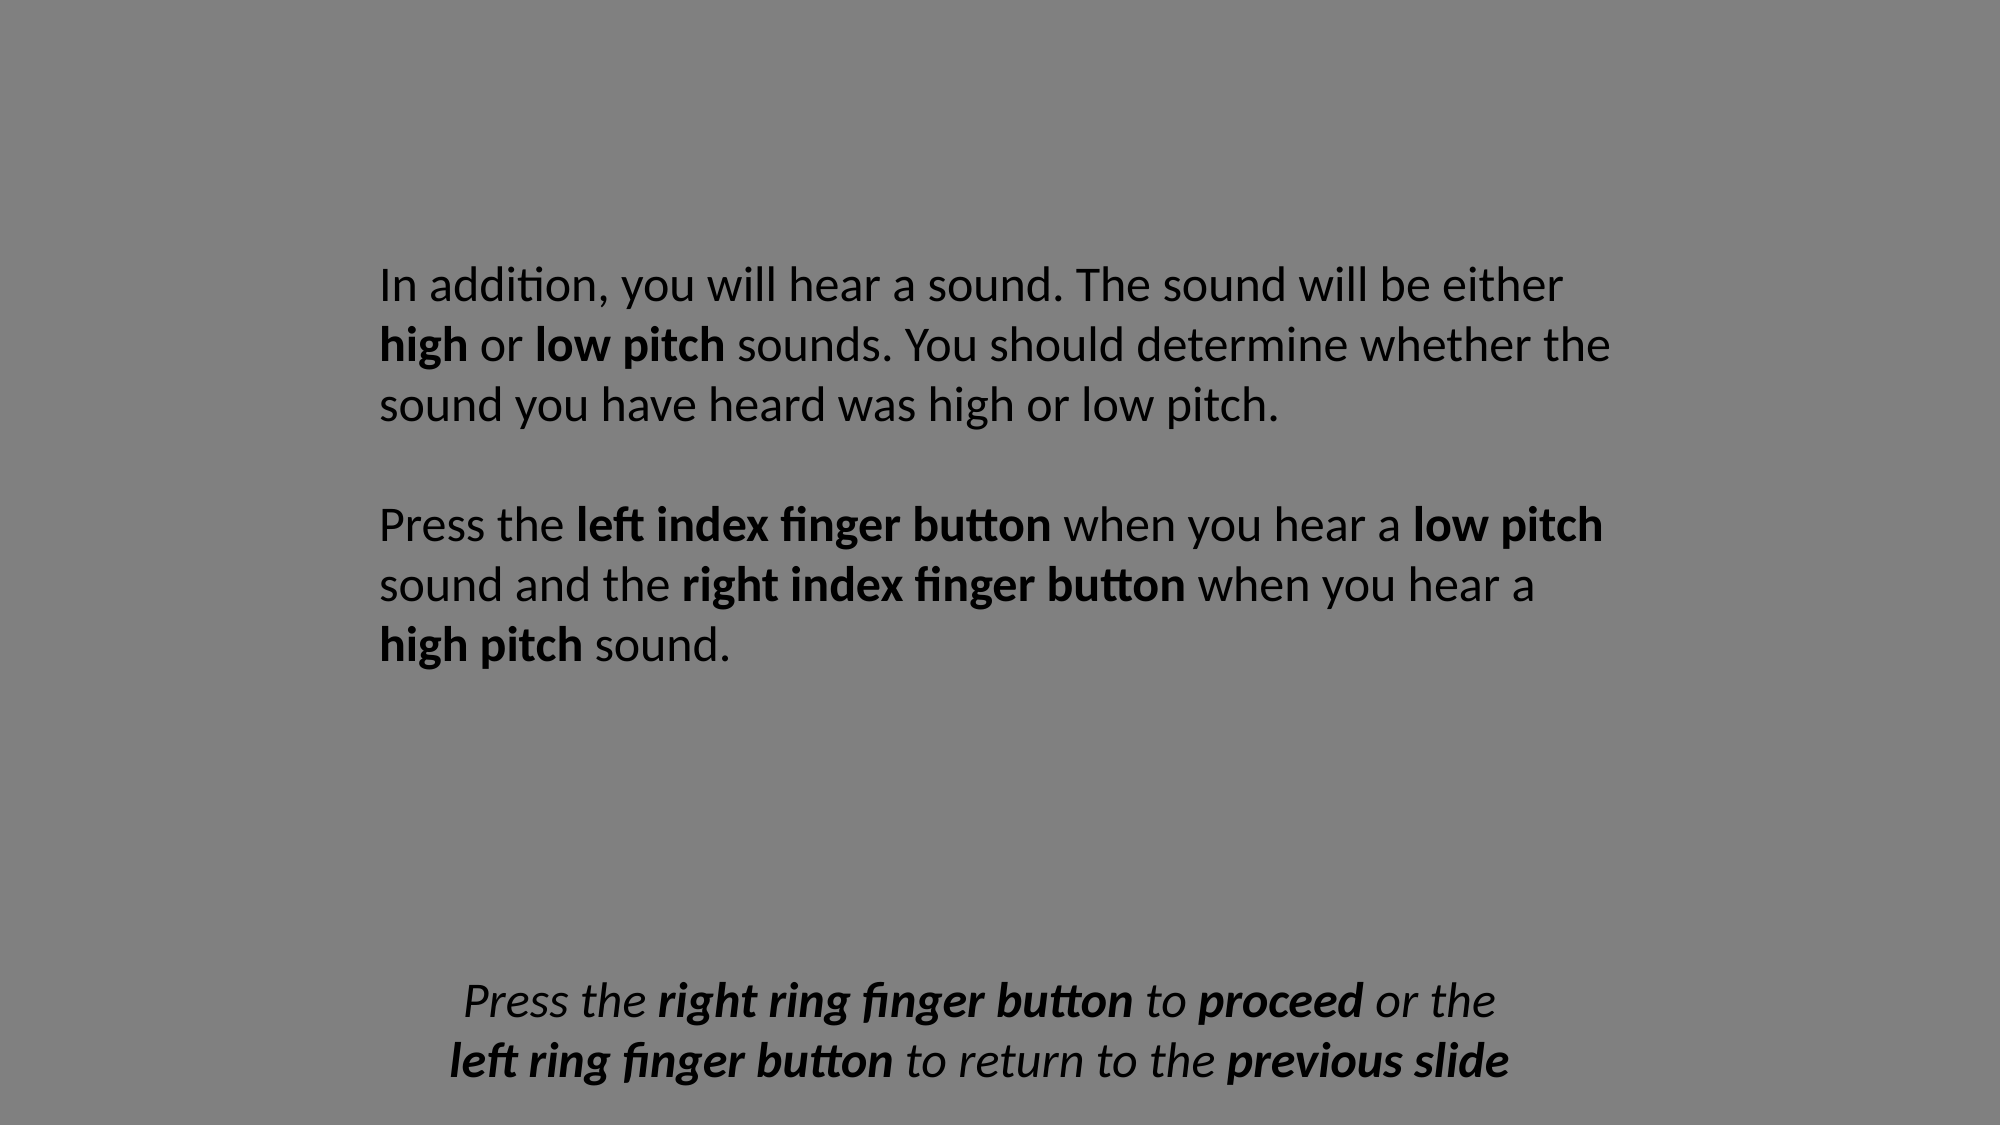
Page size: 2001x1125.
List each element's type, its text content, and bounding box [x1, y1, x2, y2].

text_box In addition, you will hear a sound. The sound will be either high or low pitch sounds. You should determine whether the sound you have heard was high or low pitch. Press the left index finger button when you hear a low pitch sound and the right index finger button when you hear a high pitch sound. [364, 183, 1640, 739]
text_box Press the right ring finger button to proceed or the left ring finger button to return to the previous slide [411, 959, 1548, 1095]
